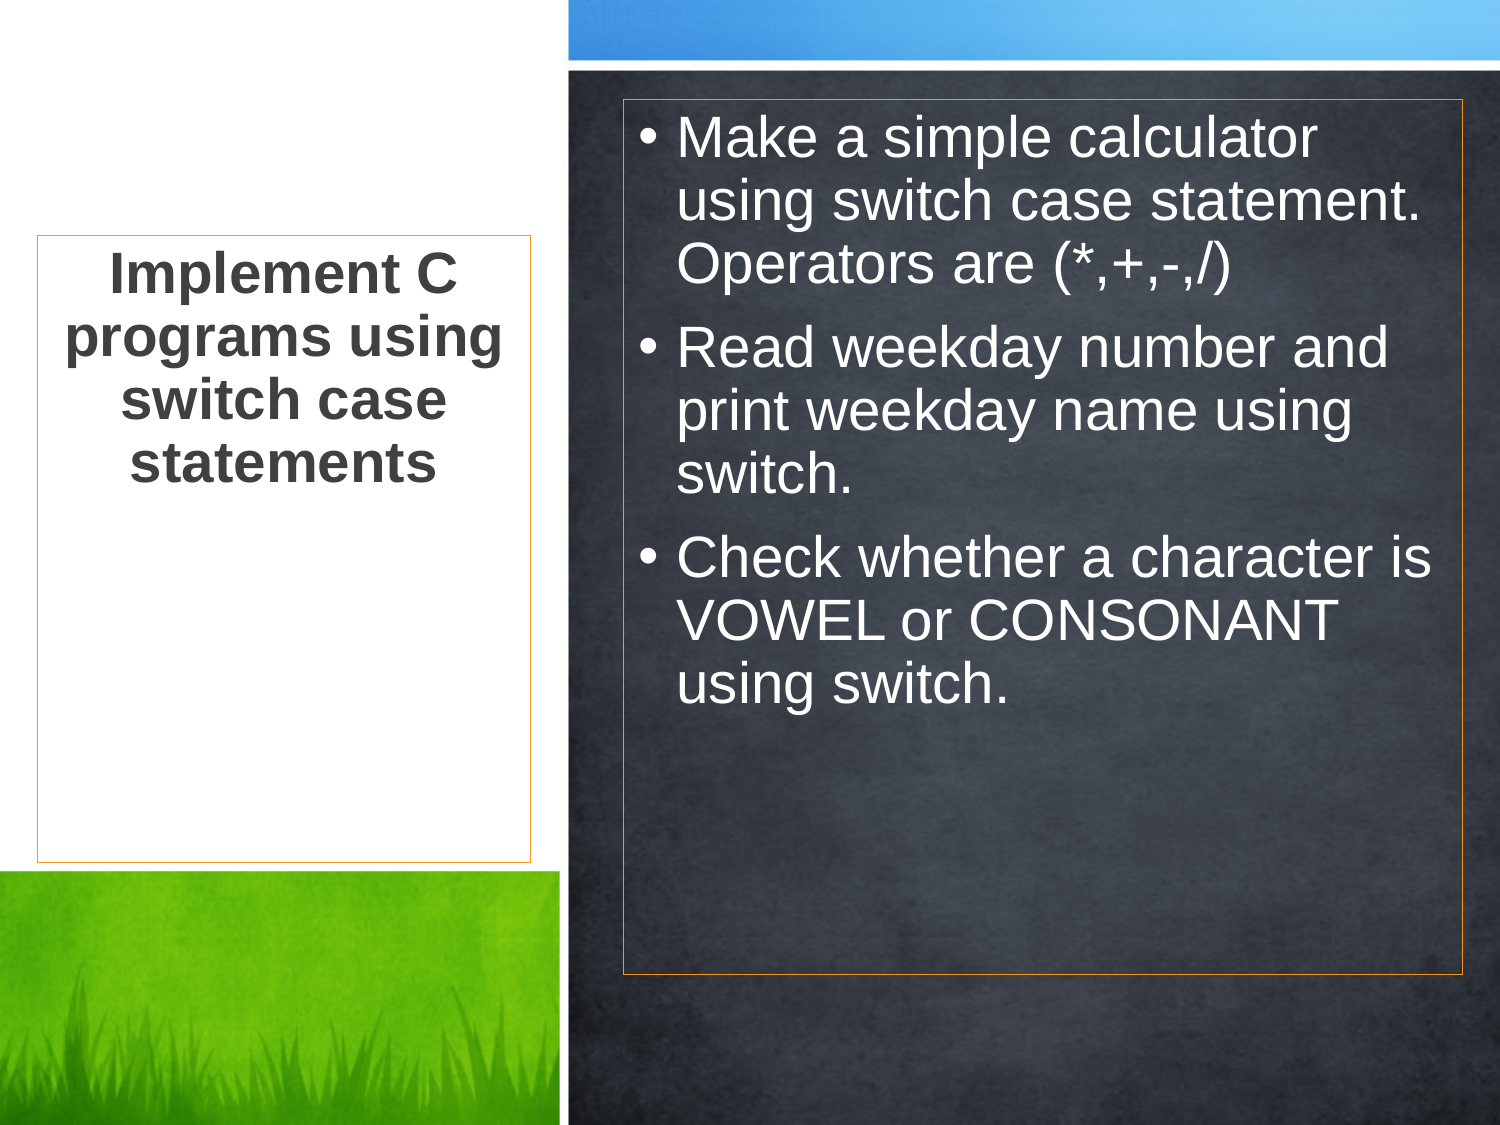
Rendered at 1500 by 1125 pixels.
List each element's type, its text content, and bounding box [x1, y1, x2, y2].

list Implement C programs using switch case statements [37, 235, 531, 863]
picture [0, 0, 1500, 1125]
list Make a simple calculator using switch case statement. Operators are (*,+,-,/) Read weekday number and print weekday name using switch. Check whether a character is VOWEL or CONSONANT using switch. [623, 99, 1463, 975]
